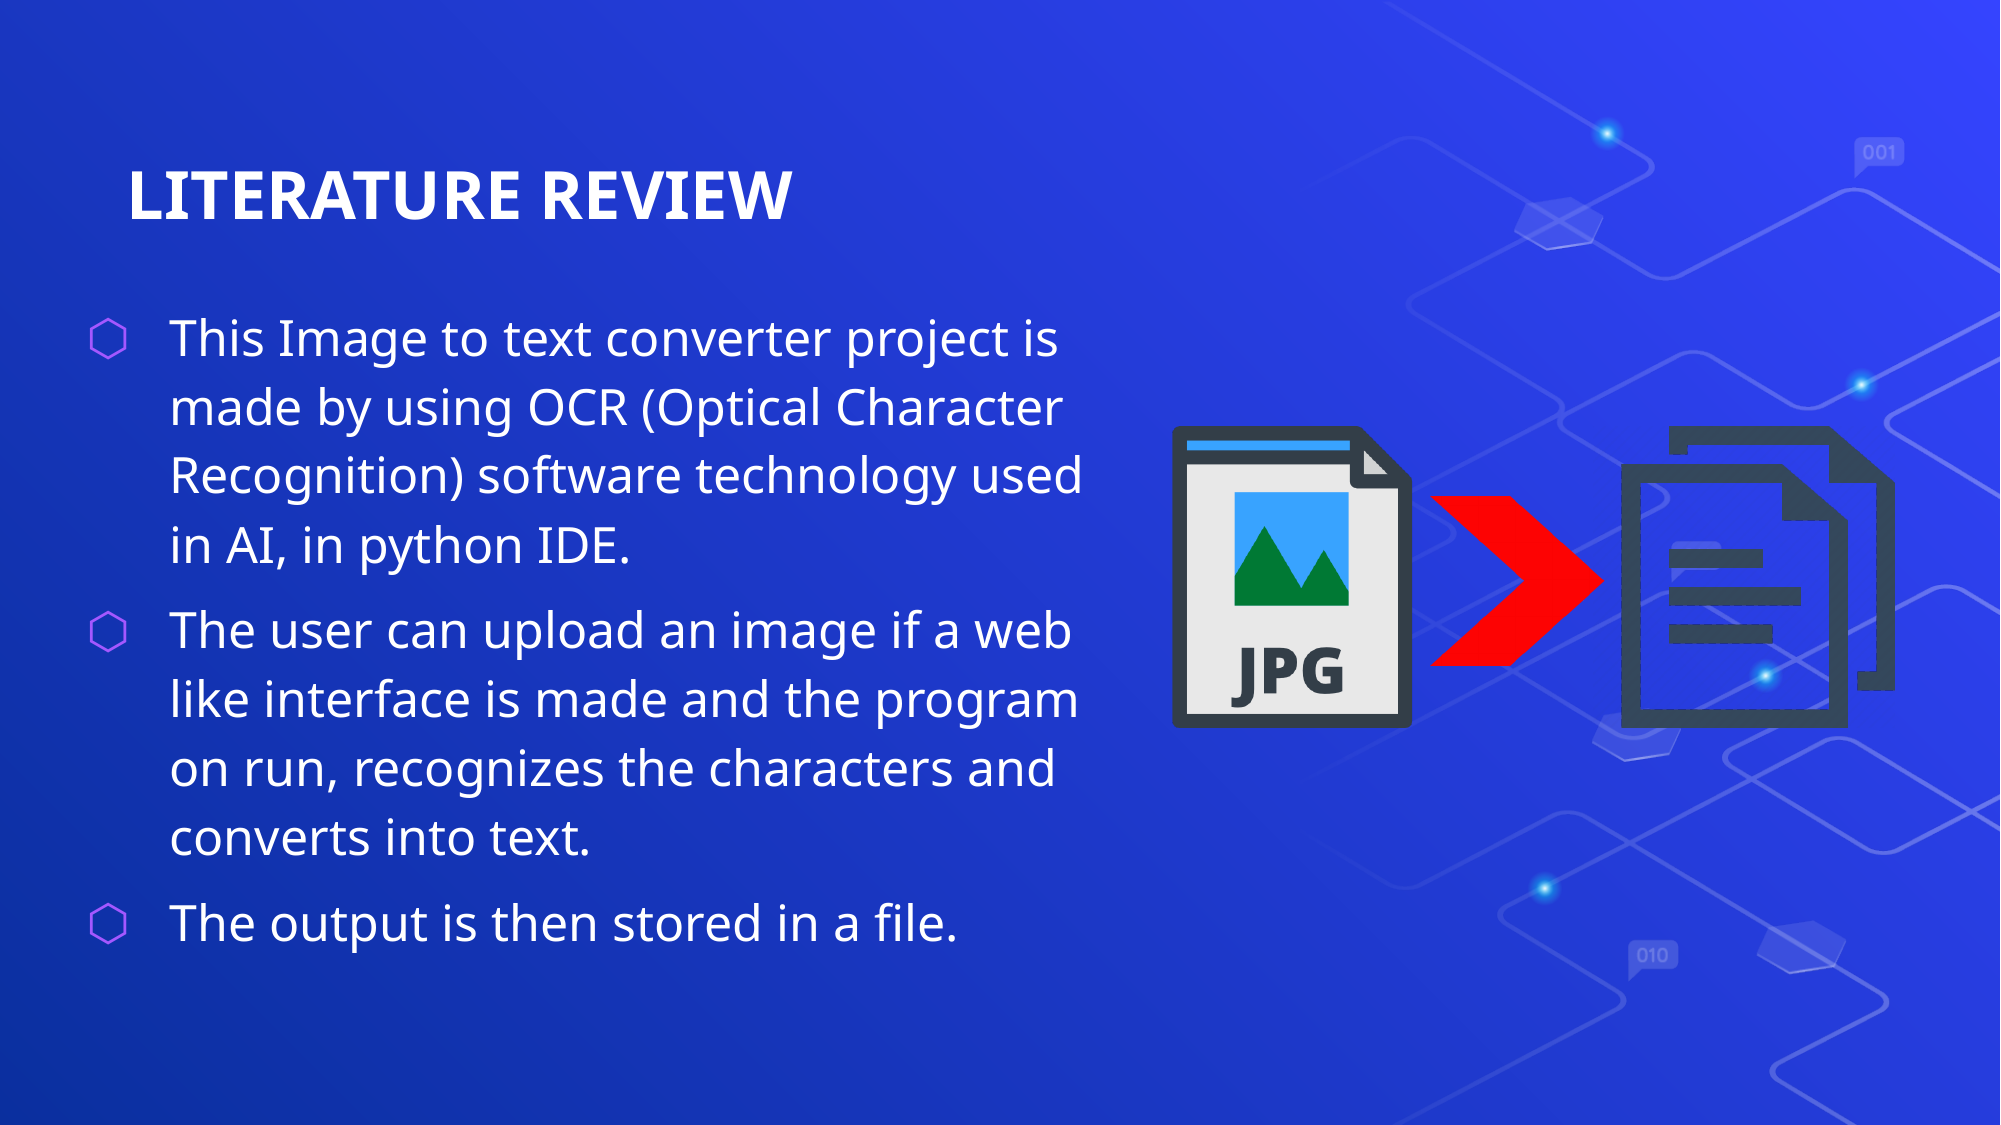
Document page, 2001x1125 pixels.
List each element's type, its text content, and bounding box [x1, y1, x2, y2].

picture [0, 0, 2000, 1125]
list This Image to text converter project is made by using OCR (Optical Character Recognition) software technology used in AI, in python IDE. The user can upload an image if a web like interface is made and the program on run, recognizes the characters and converts into text. The output is then stored in a file. [69, 297, 1093, 989]
title LITERATURE REVIEW [126, 45, 1443, 233]
